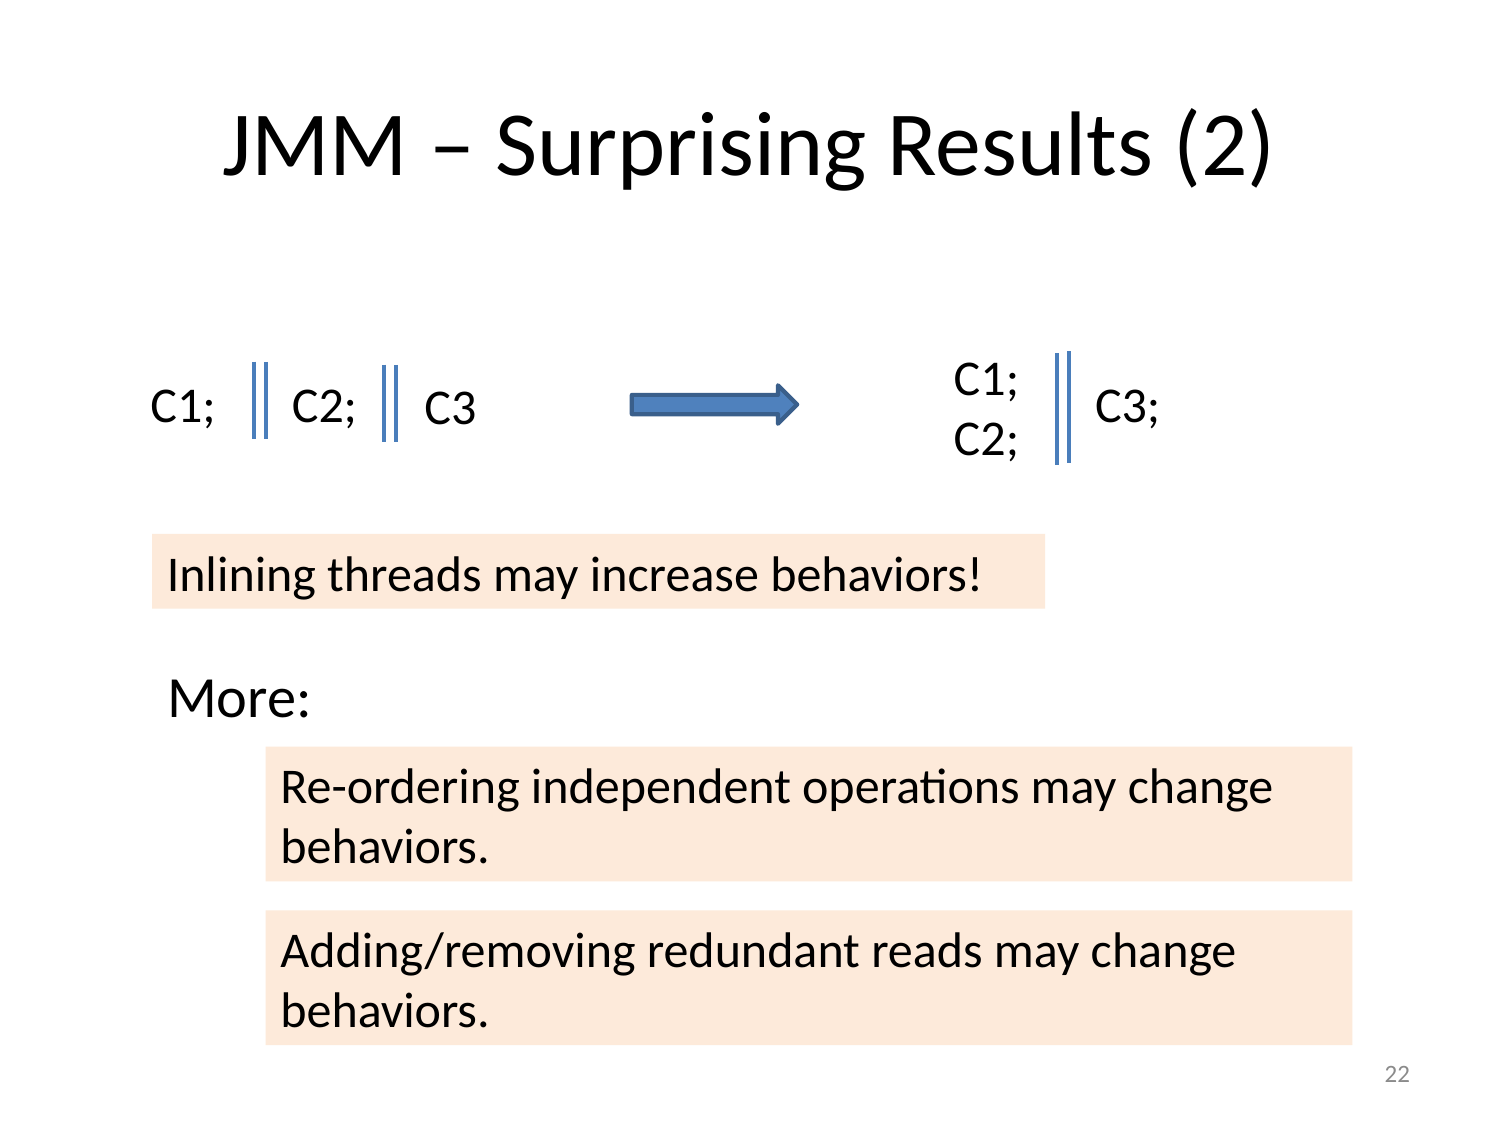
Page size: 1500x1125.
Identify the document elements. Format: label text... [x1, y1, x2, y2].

text_box [629, 383, 800, 426]
text_box Inlining threads may increase behaviors! [152, 533, 1046, 609]
title JMM – Surprising Results (2) [75, 45, 1425, 233]
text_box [383, 364, 396, 443]
text_box C3 [409, 366, 493, 442]
slide_number 22 [1074, 1042, 1425, 1103]
text_box C2; [277, 364, 382, 440]
text_box C3; [1080, 365, 1187, 441]
text_box C1; [135, 364, 242, 440]
text_box Re-ordering independent operations may change behaviors. [265, 746, 1353, 882]
text_box C1; C2; [938, 338, 1046, 473]
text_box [1056, 350, 1070, 466]
text_box Adding/removing redundant reads may change behaviors. [265, 910, 1353, 1046]
text_box More: [152, 652, 349, 737]
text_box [253, 361, 266, 440]
